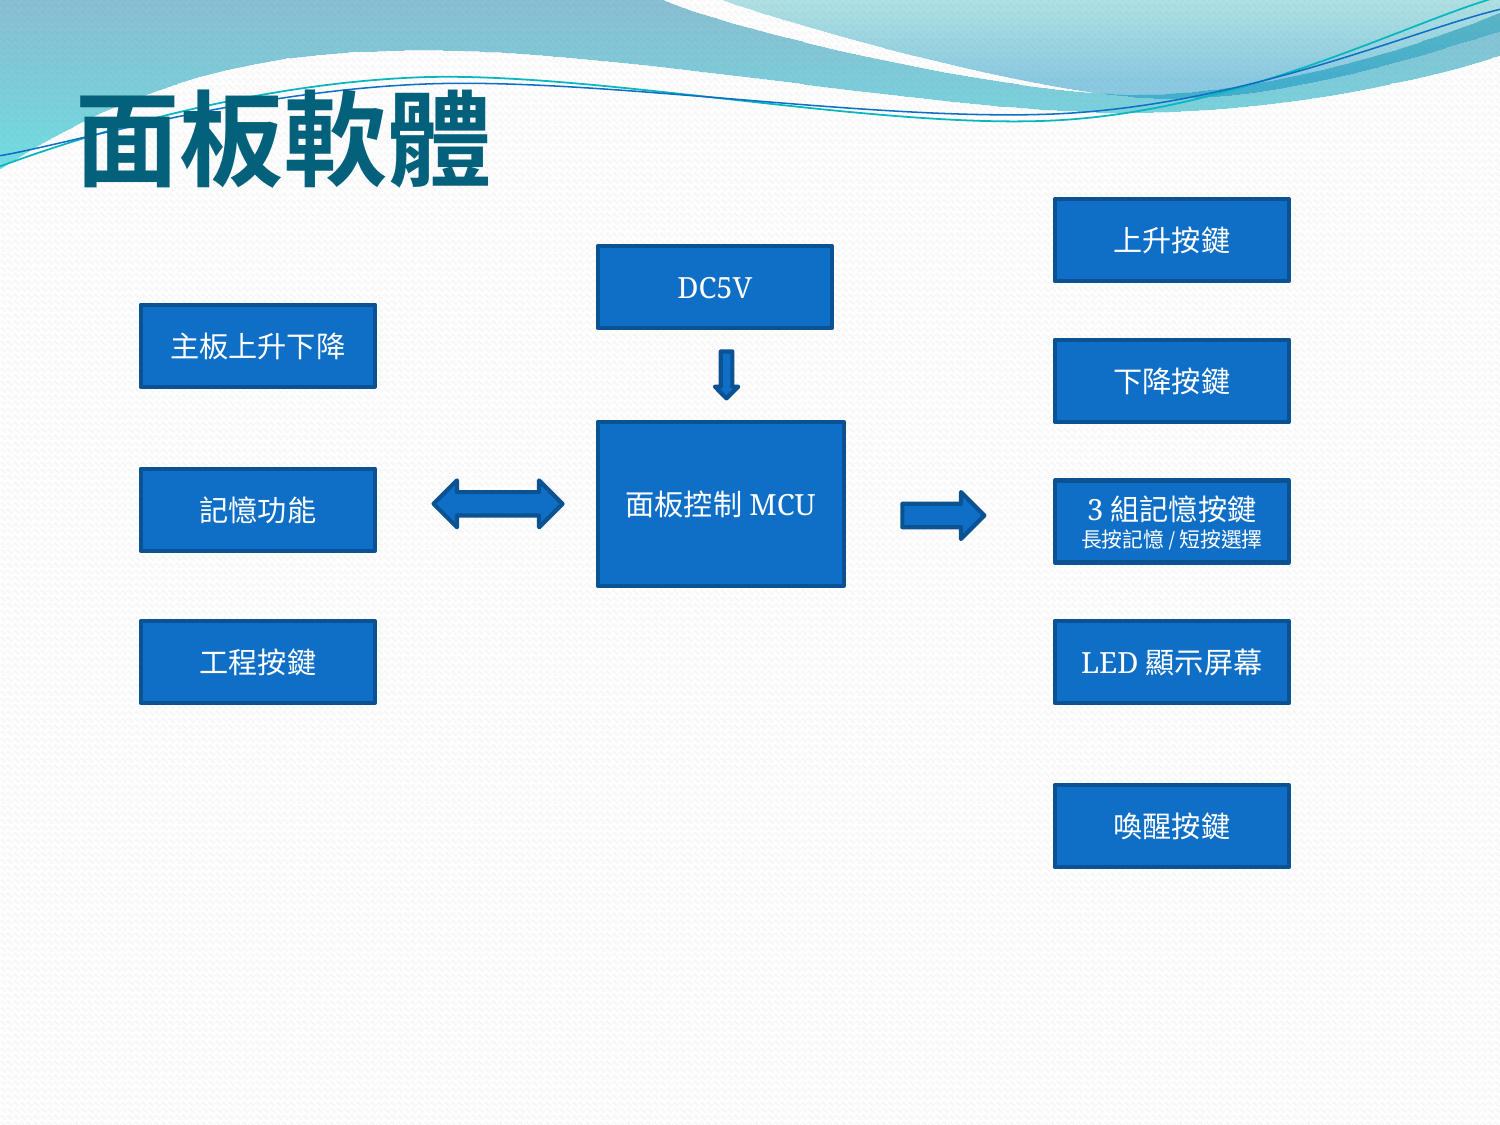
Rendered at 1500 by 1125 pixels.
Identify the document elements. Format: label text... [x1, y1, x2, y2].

text_box 主板上升下降 [139, 303, 377, 389]
title 面板軟體 [75, 11, 1425, 200]
text_box DC5V [596, 244, 834, 330]
text_box 工程按鍵 [139, 619, 377, 705]
text_box [900, 490, 987, 541]
text_box 3組記憶按鍵 長按記憶/短按選擇 [1053, 478, 1291, 565]
text_box 喚醒按鍵 [1053, 783, 1291, 869]
text_box [431, 478, 565, 530]
text_box 記憶功能 [139, 467, 377, 553]
text_box 上升按鍵 [1053, 197, 1291, 283]
text_box 面板控制MCU [596, 420, 846, 588]
text_box LED顯示屏幕 [1053, 619, 1291, 705]
text_box 下降按鍵 [1053, 338, 1291, 424]
text_box [712, 349, 741, 401]
